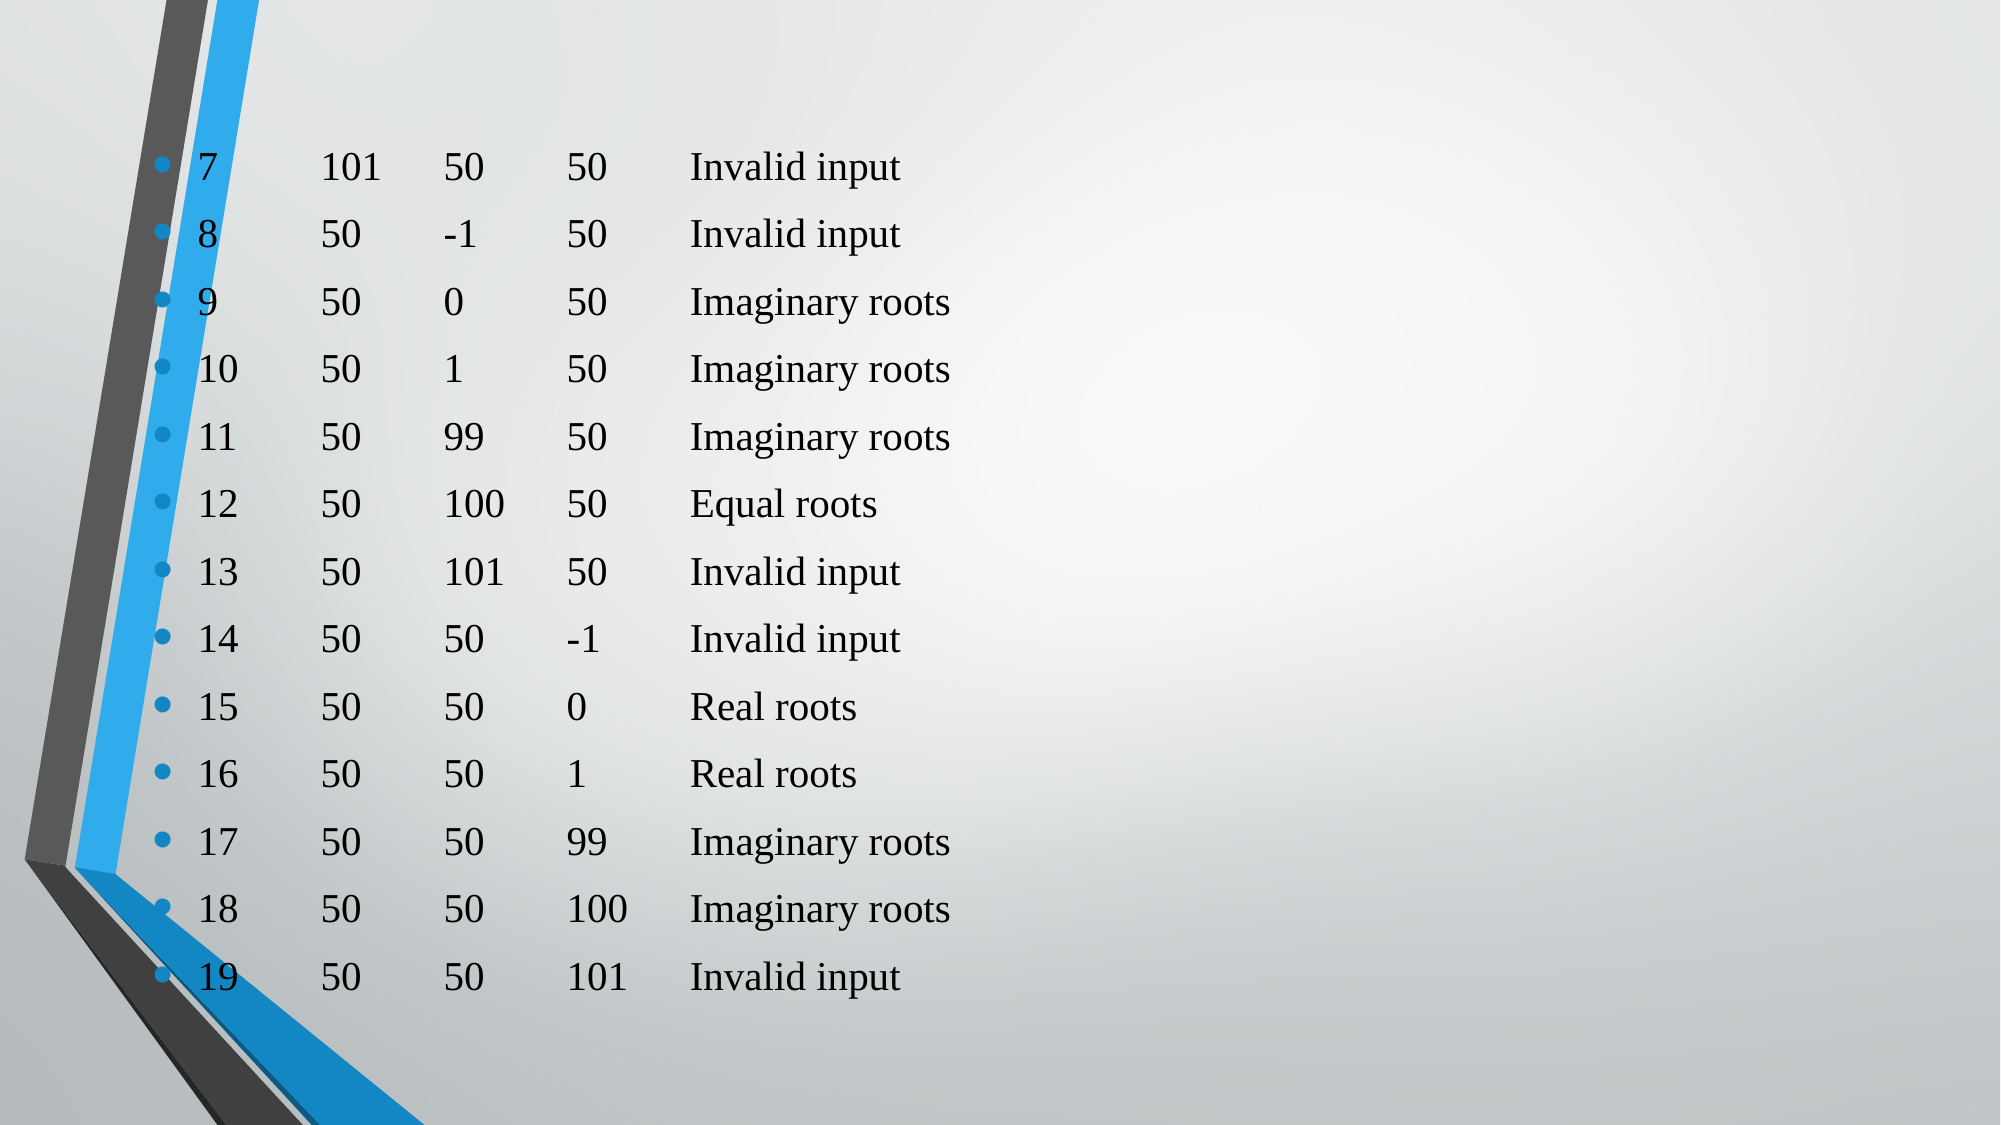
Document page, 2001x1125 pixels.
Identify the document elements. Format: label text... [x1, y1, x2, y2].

list 7 101 50 50 Invalid input 8 50 -1 50 Invalid input 9 50 0 50 Imaginary roots 10 50 1 50 Imaginary roots 11 50 99 50 Imaginary roots 12 50 100 50 Equal roots 13 50 101 50 Invalid input 14 50 50 -1 Invalid input 15 50 50 0 Real roots 16 50 50 1 Real roots 17 50 50 99 Imaginary roots 18 50 50 100 Imaginary roots 19 50 50 101 Invalid input [137, 131, 1863, 1014]
